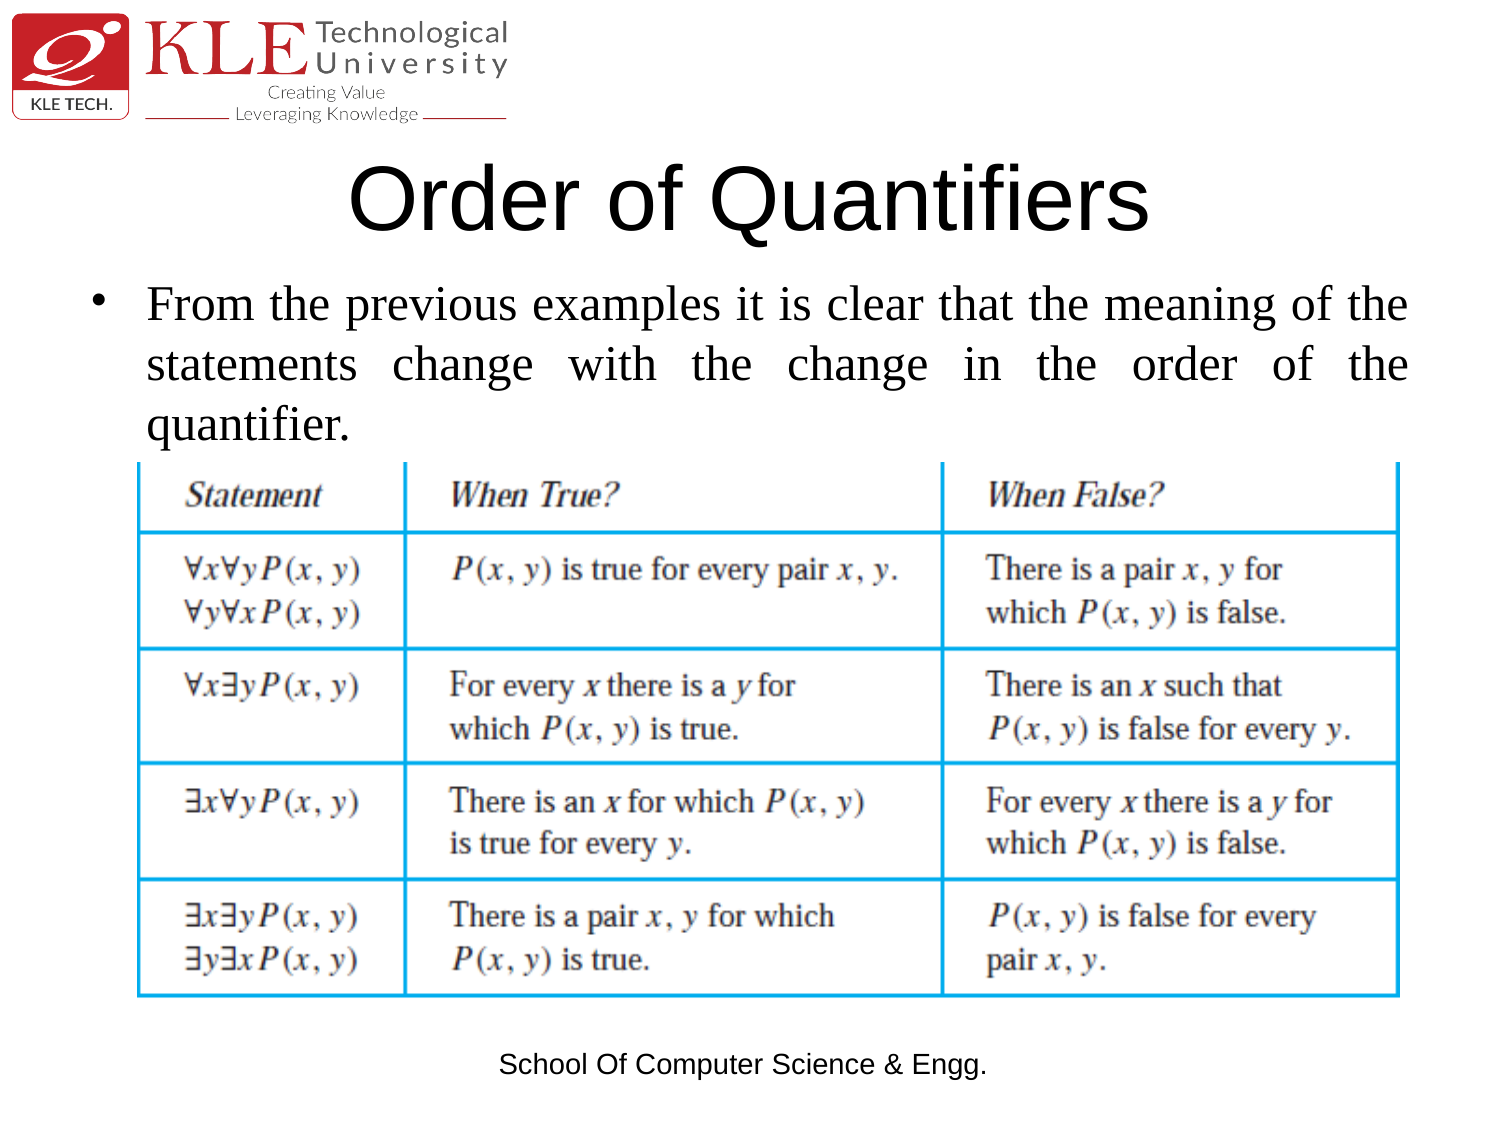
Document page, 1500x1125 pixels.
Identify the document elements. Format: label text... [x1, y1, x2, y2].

picture [945, 535, 1396, 647]
picture [945, 462, 1396, 530]
picture [407, 535, 940, 647]
picture [407, 881, 940, 993]
title Order of Quantifiers [75, 125, 1425, 262]
picture [141, 765, 403, 877]
picture [407, 651, 940, 761]
picture [141, 535, 403, 647]
picture [141, 881, 403, 993]
picture [141, 462, 403, 530]
list From the previous examples it is clear that the meaning of the statements change with the change in the order of the quantifier. [75, 262, 1425, 1005]
picture [141, 651, 403, 761]
picture [407, 462, 940, 530]
picture [945, 881, 1396, 993]
picture [945, 765, 1396, 877]
picture [945, 651, 1396, 761]
picture [12, 7, 513, 125]
picture [407, 765, 940, 877]
